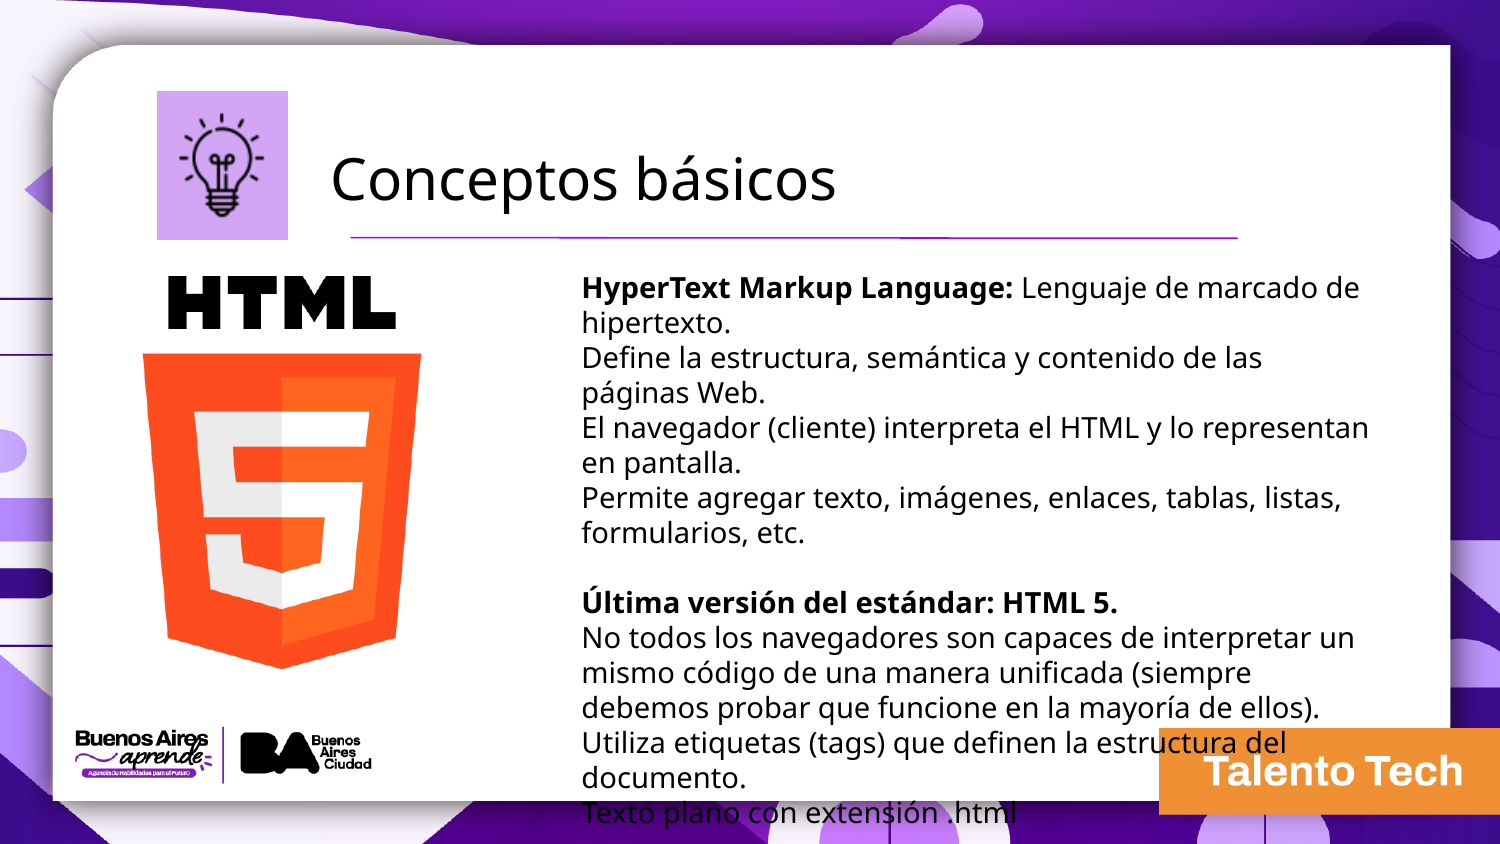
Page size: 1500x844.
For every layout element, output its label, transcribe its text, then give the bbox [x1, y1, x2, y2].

picture [0, 0, 1500, 844]
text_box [156, 87, 289, 240]
text_box HyperText Markup Language: Lenguaje de marcado de hipertexto. Define la estructura, semántica y contenido de las páginas Web. El navegador (cliente) interpreta el HTML y lo representan en pantalla. Permite agregar texto, imágenes, enlaces, tablas, listas, formularios, etc. Última versión del estándar: HTML 5. No todos los navegadores son capaces de interpretar un mismo código de una manera unificada (siempre debemos probar que funcione en la mayoría de ellos). Utiliza etiquetas (tags) que definen la estructura del documento. Texto plano con extensión .html [566, 254, 1392, 801]
text_box Conceptos básicos [315, 128, 1294, 212]
